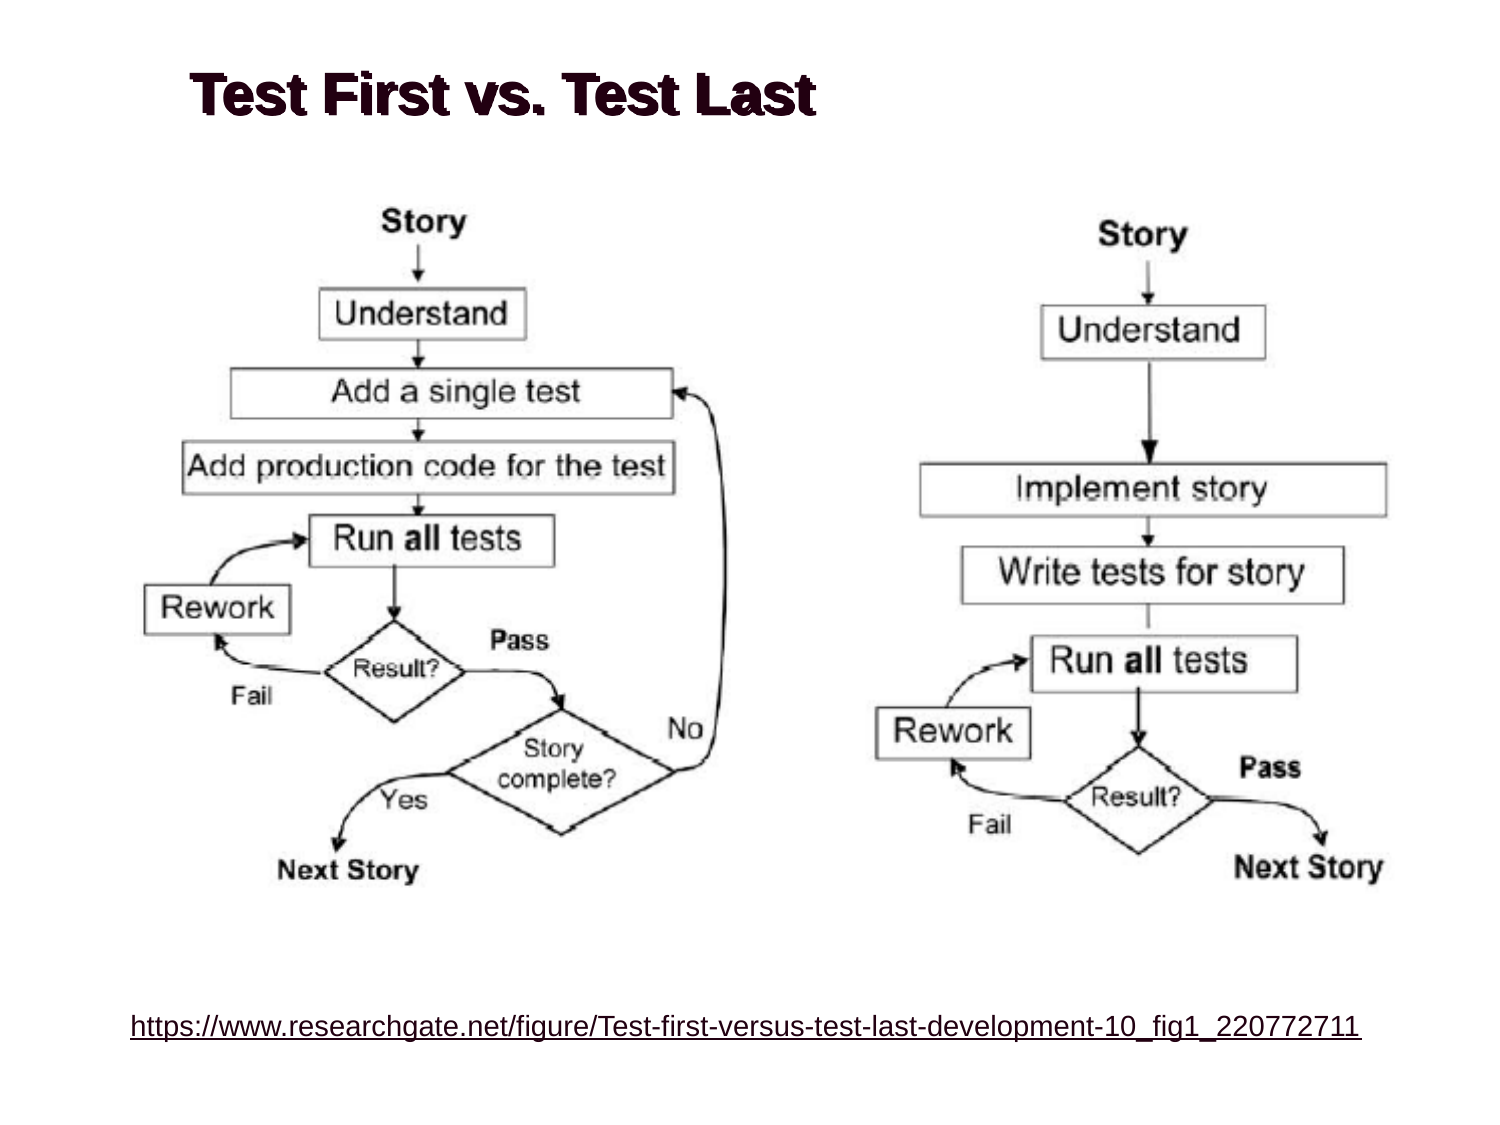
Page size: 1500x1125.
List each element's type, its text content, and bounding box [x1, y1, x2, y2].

title Test First vs. Test Last [174, 0, 1451, 185]
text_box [134, 195, 747, 896]
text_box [849, 195, 1411, 909]
text_box https://www.researchgate.net/figure/Test-first-versus-test-last-development-10_fig1_220772711 [115, 999, 1500, 1050]
